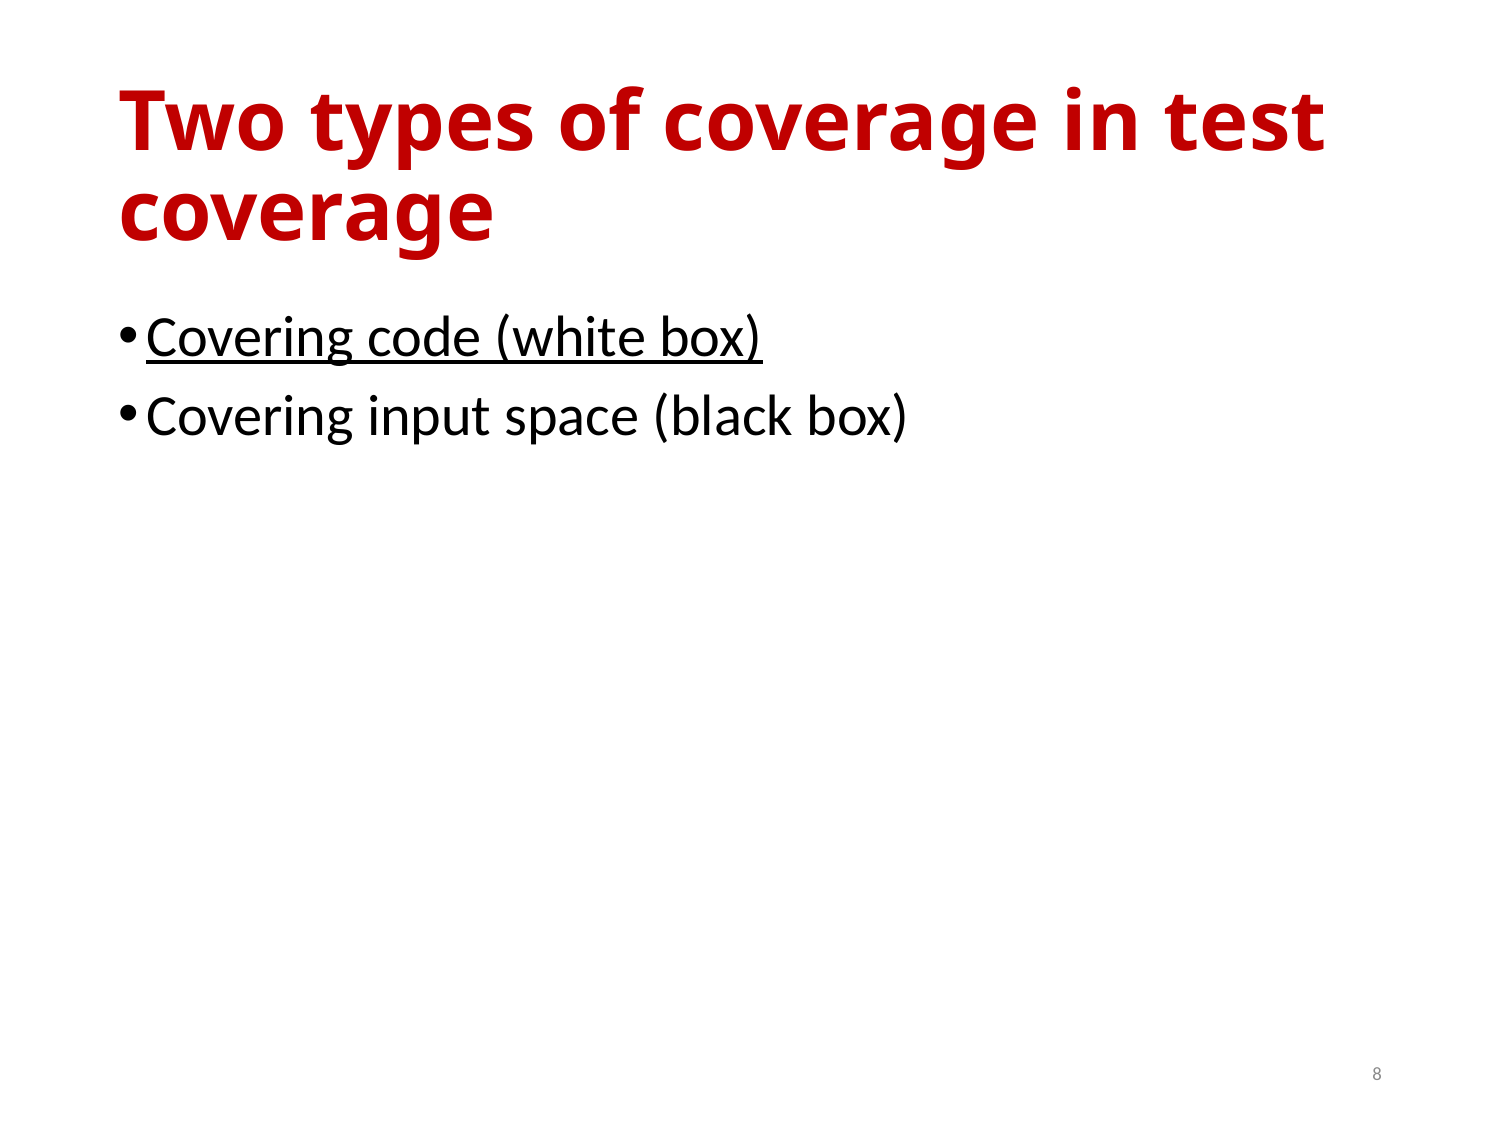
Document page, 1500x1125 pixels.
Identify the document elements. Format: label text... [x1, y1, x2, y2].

text_box Two types of coverage in test coverage [103, 59, 1471, 278]
list Covering code (white box) Covering input space (black box) [103, 298, 1275, 779]
slide_number 8 [1059, 1042, 1397, 1103]
